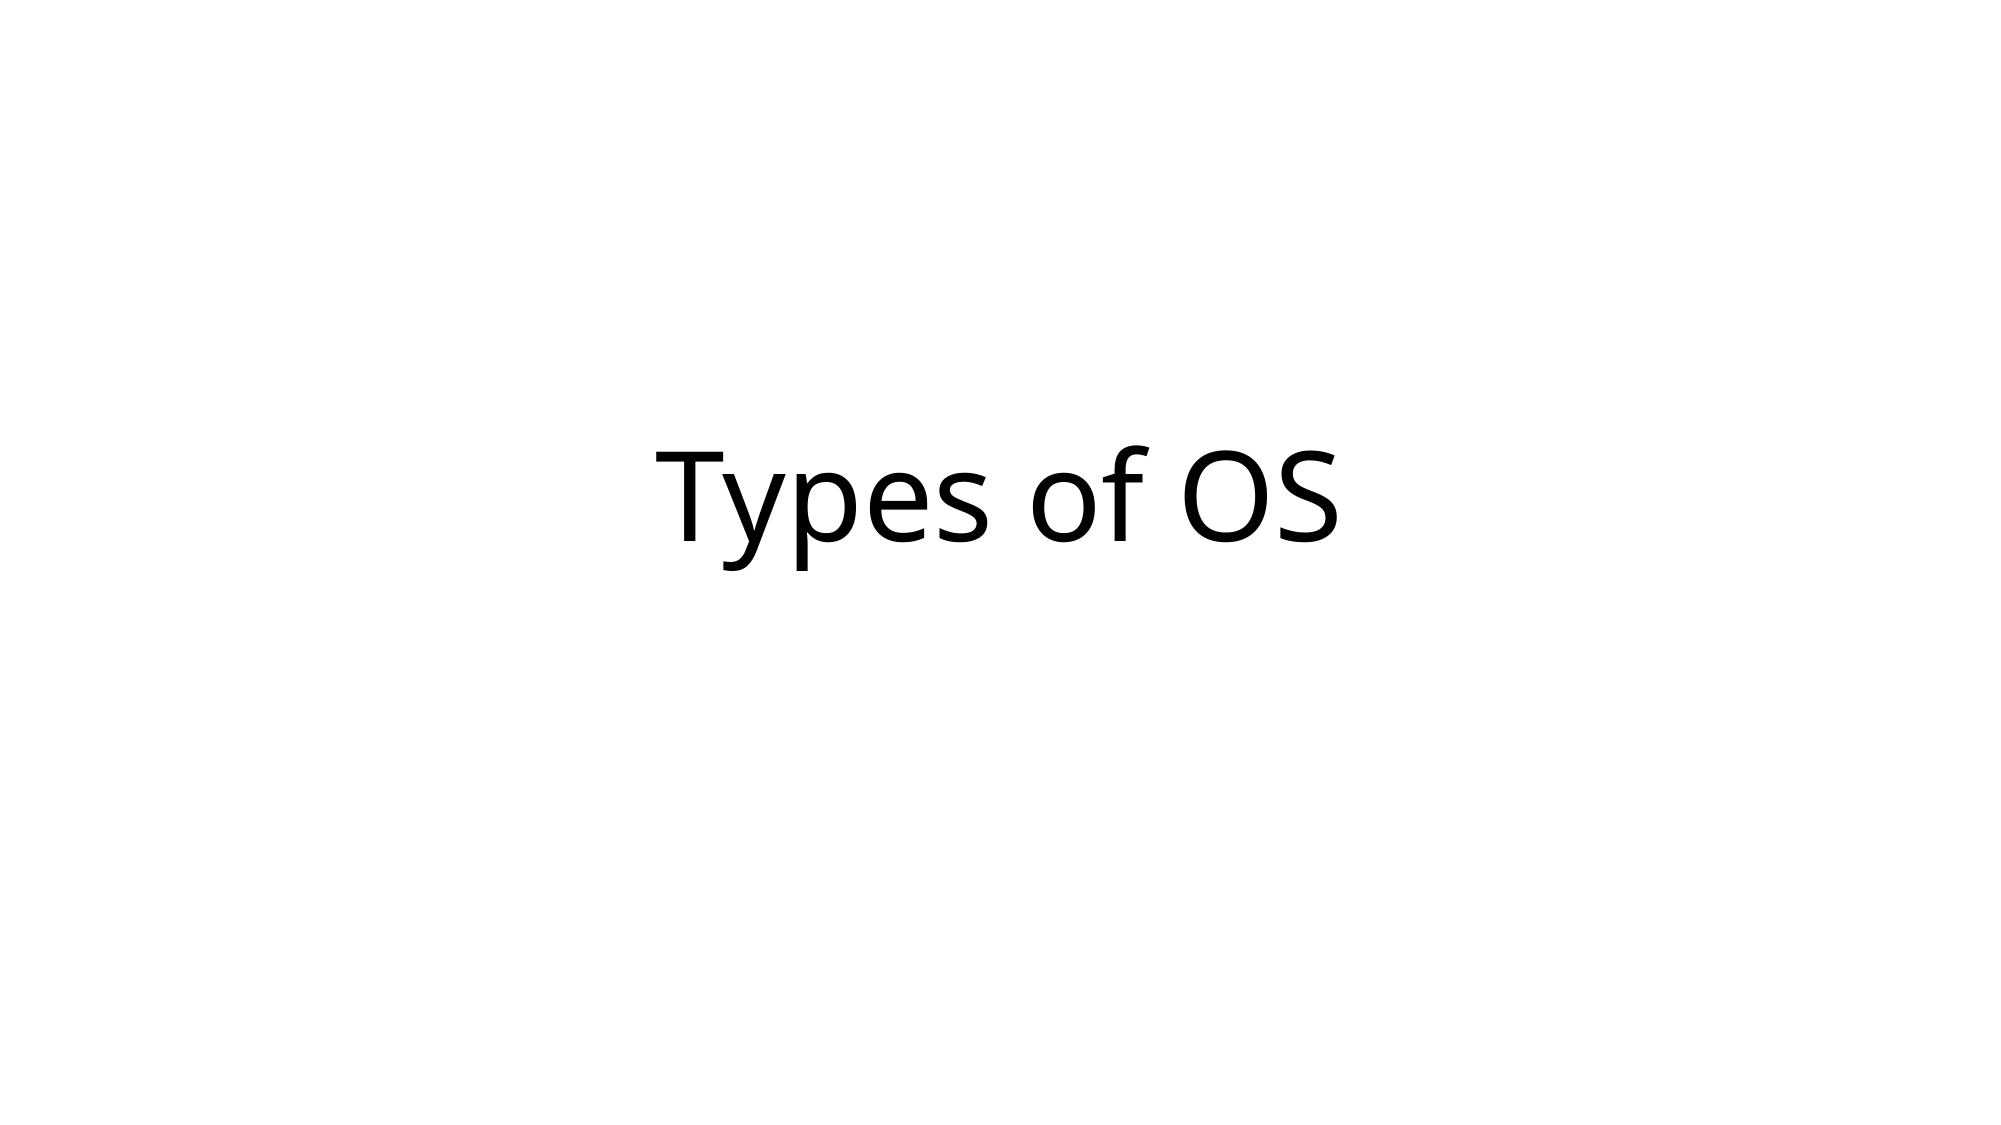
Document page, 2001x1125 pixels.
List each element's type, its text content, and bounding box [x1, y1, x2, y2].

title Types of OS [249, 184, 1750, 576]
